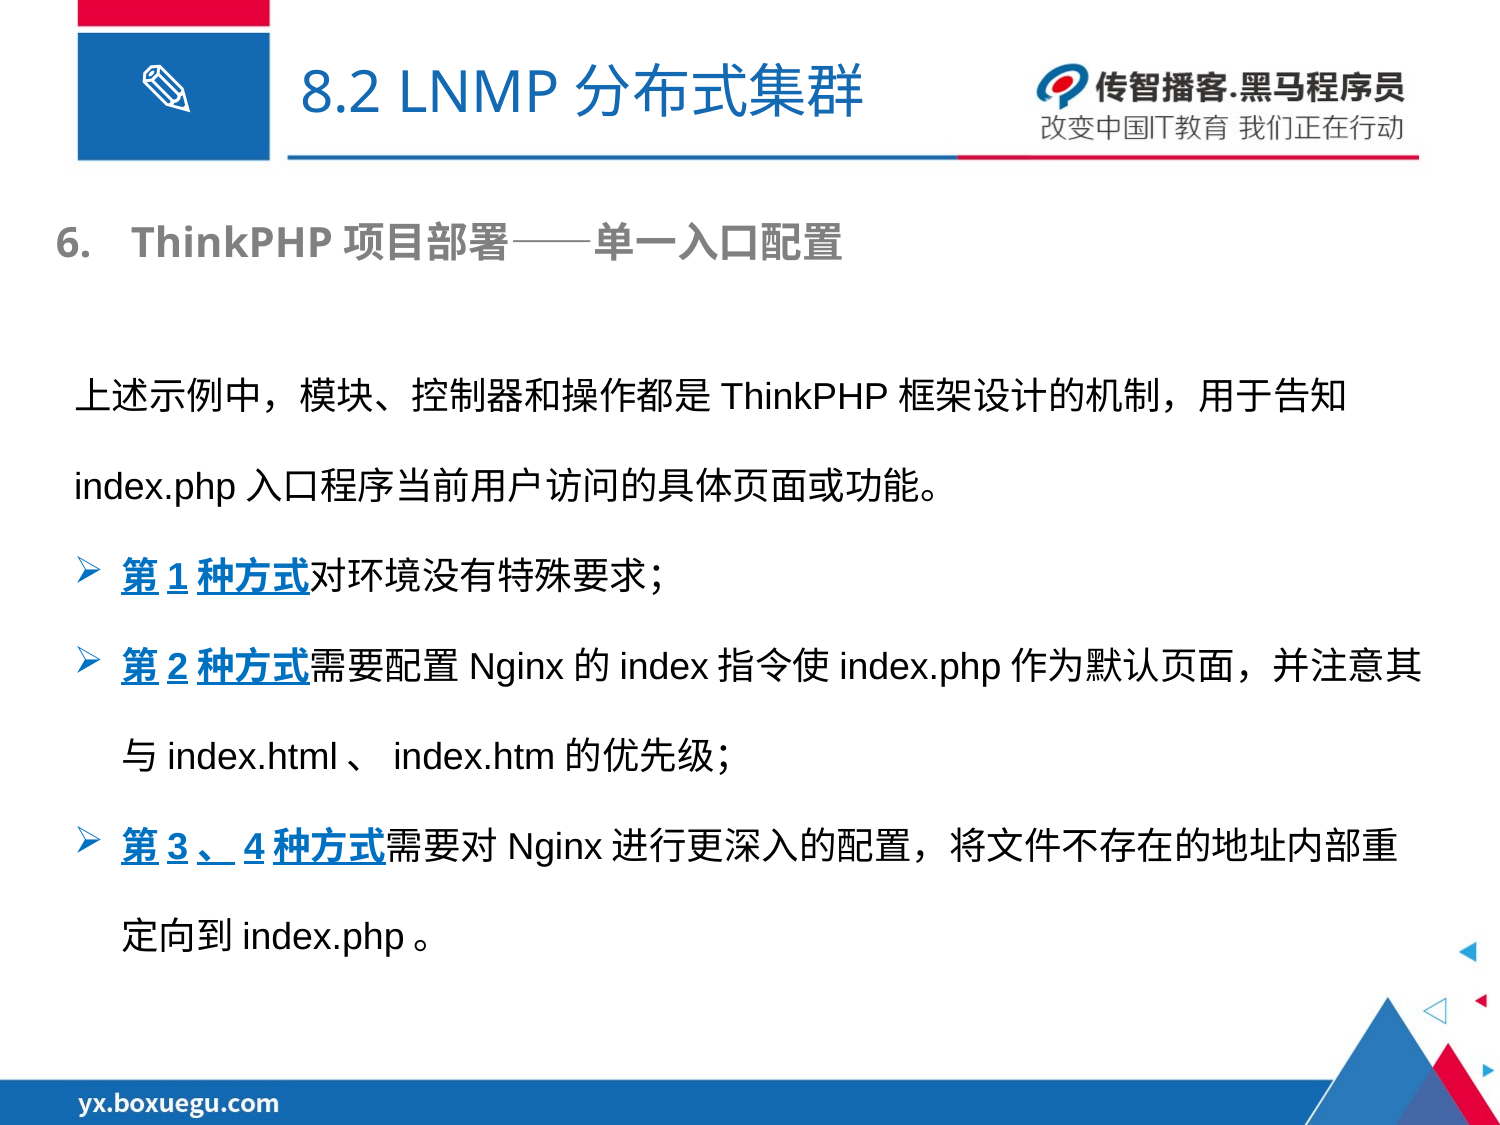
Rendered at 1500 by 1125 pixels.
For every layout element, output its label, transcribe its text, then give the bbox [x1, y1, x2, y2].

text_box ThinkPHP项目部署——单一入口配置 [41, 208, 1424, 274]
picture [0, 0, 1500, 1125]
text_box 上述示例中，模块、控制器和操作都是ThinkPHP框架设计的机制，用于告知index.php入口程序当前用户访问的具体页面或功能。 第1种方式对环境没有特殊要求； 第2种方式需要配置Nginx的index指令使index.php作为默认页面，并注意其与index.html、index.htm的优先级； 第3、4种方式需要对Nginx进行更深入的配置，将文件不存在的地址内部重定向到index.php。 [59, 319, 1438, 965]
title 8.2 LNMP分布式集群 [285, 25, 1137, 153]
